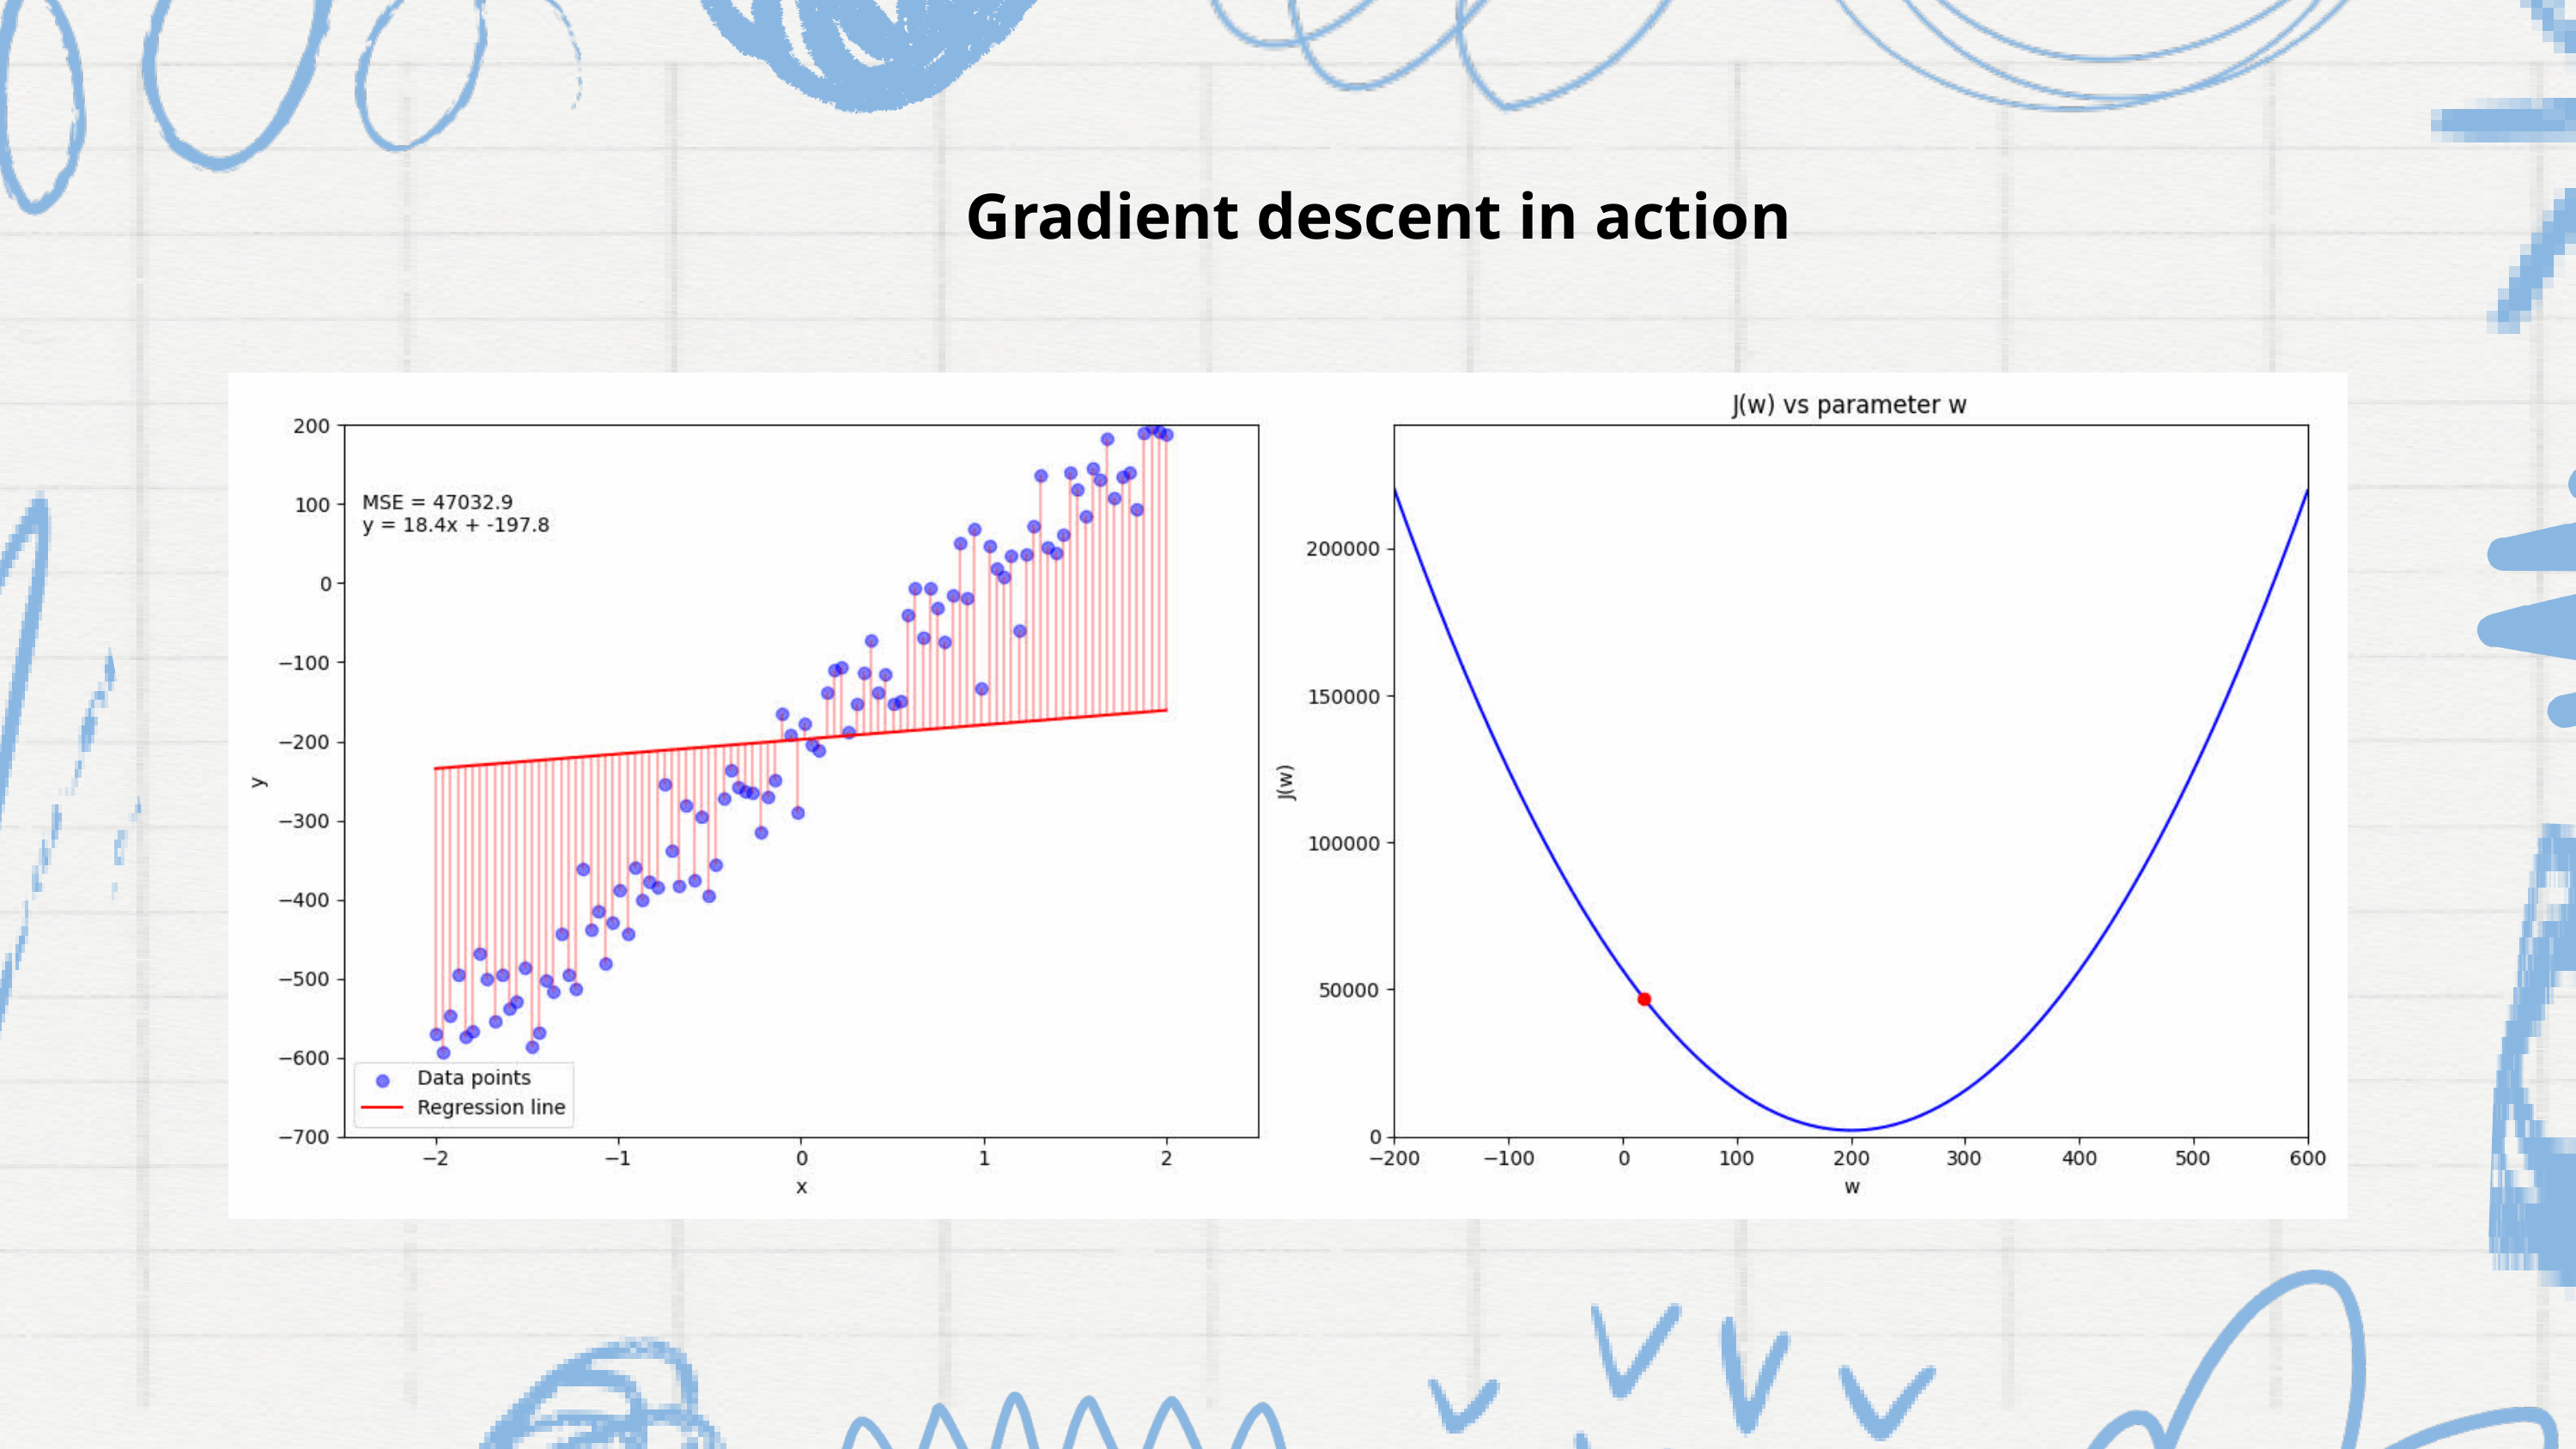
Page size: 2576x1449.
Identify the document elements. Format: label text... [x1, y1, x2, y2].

text_box [823, 1391, 1288, 1449]
text_box [1428, 1303, 2002, 1449]
text_box [0, 0, 2502, 1449]
text_box Gradient descent in action [755, 190, 2002, 252]
text_box [1803, 0, 2409, 116]
text_box [2431, 0, 2576, 334]
text_box [1092, 0, 1830, 115]
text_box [228, 372, 2348, 1220]
text_box [2041, 1270, 2576, 1449]
text_box [0, 0, 583, 216]
text_box [2486, 822, 2576, 1301]
text_box [684, 0, 1092, 115]
text_box [361, 1337, 726, 1449]
text_box [0, 333, 181, 1046]
text_box [2464, 334, 2576, 838]
